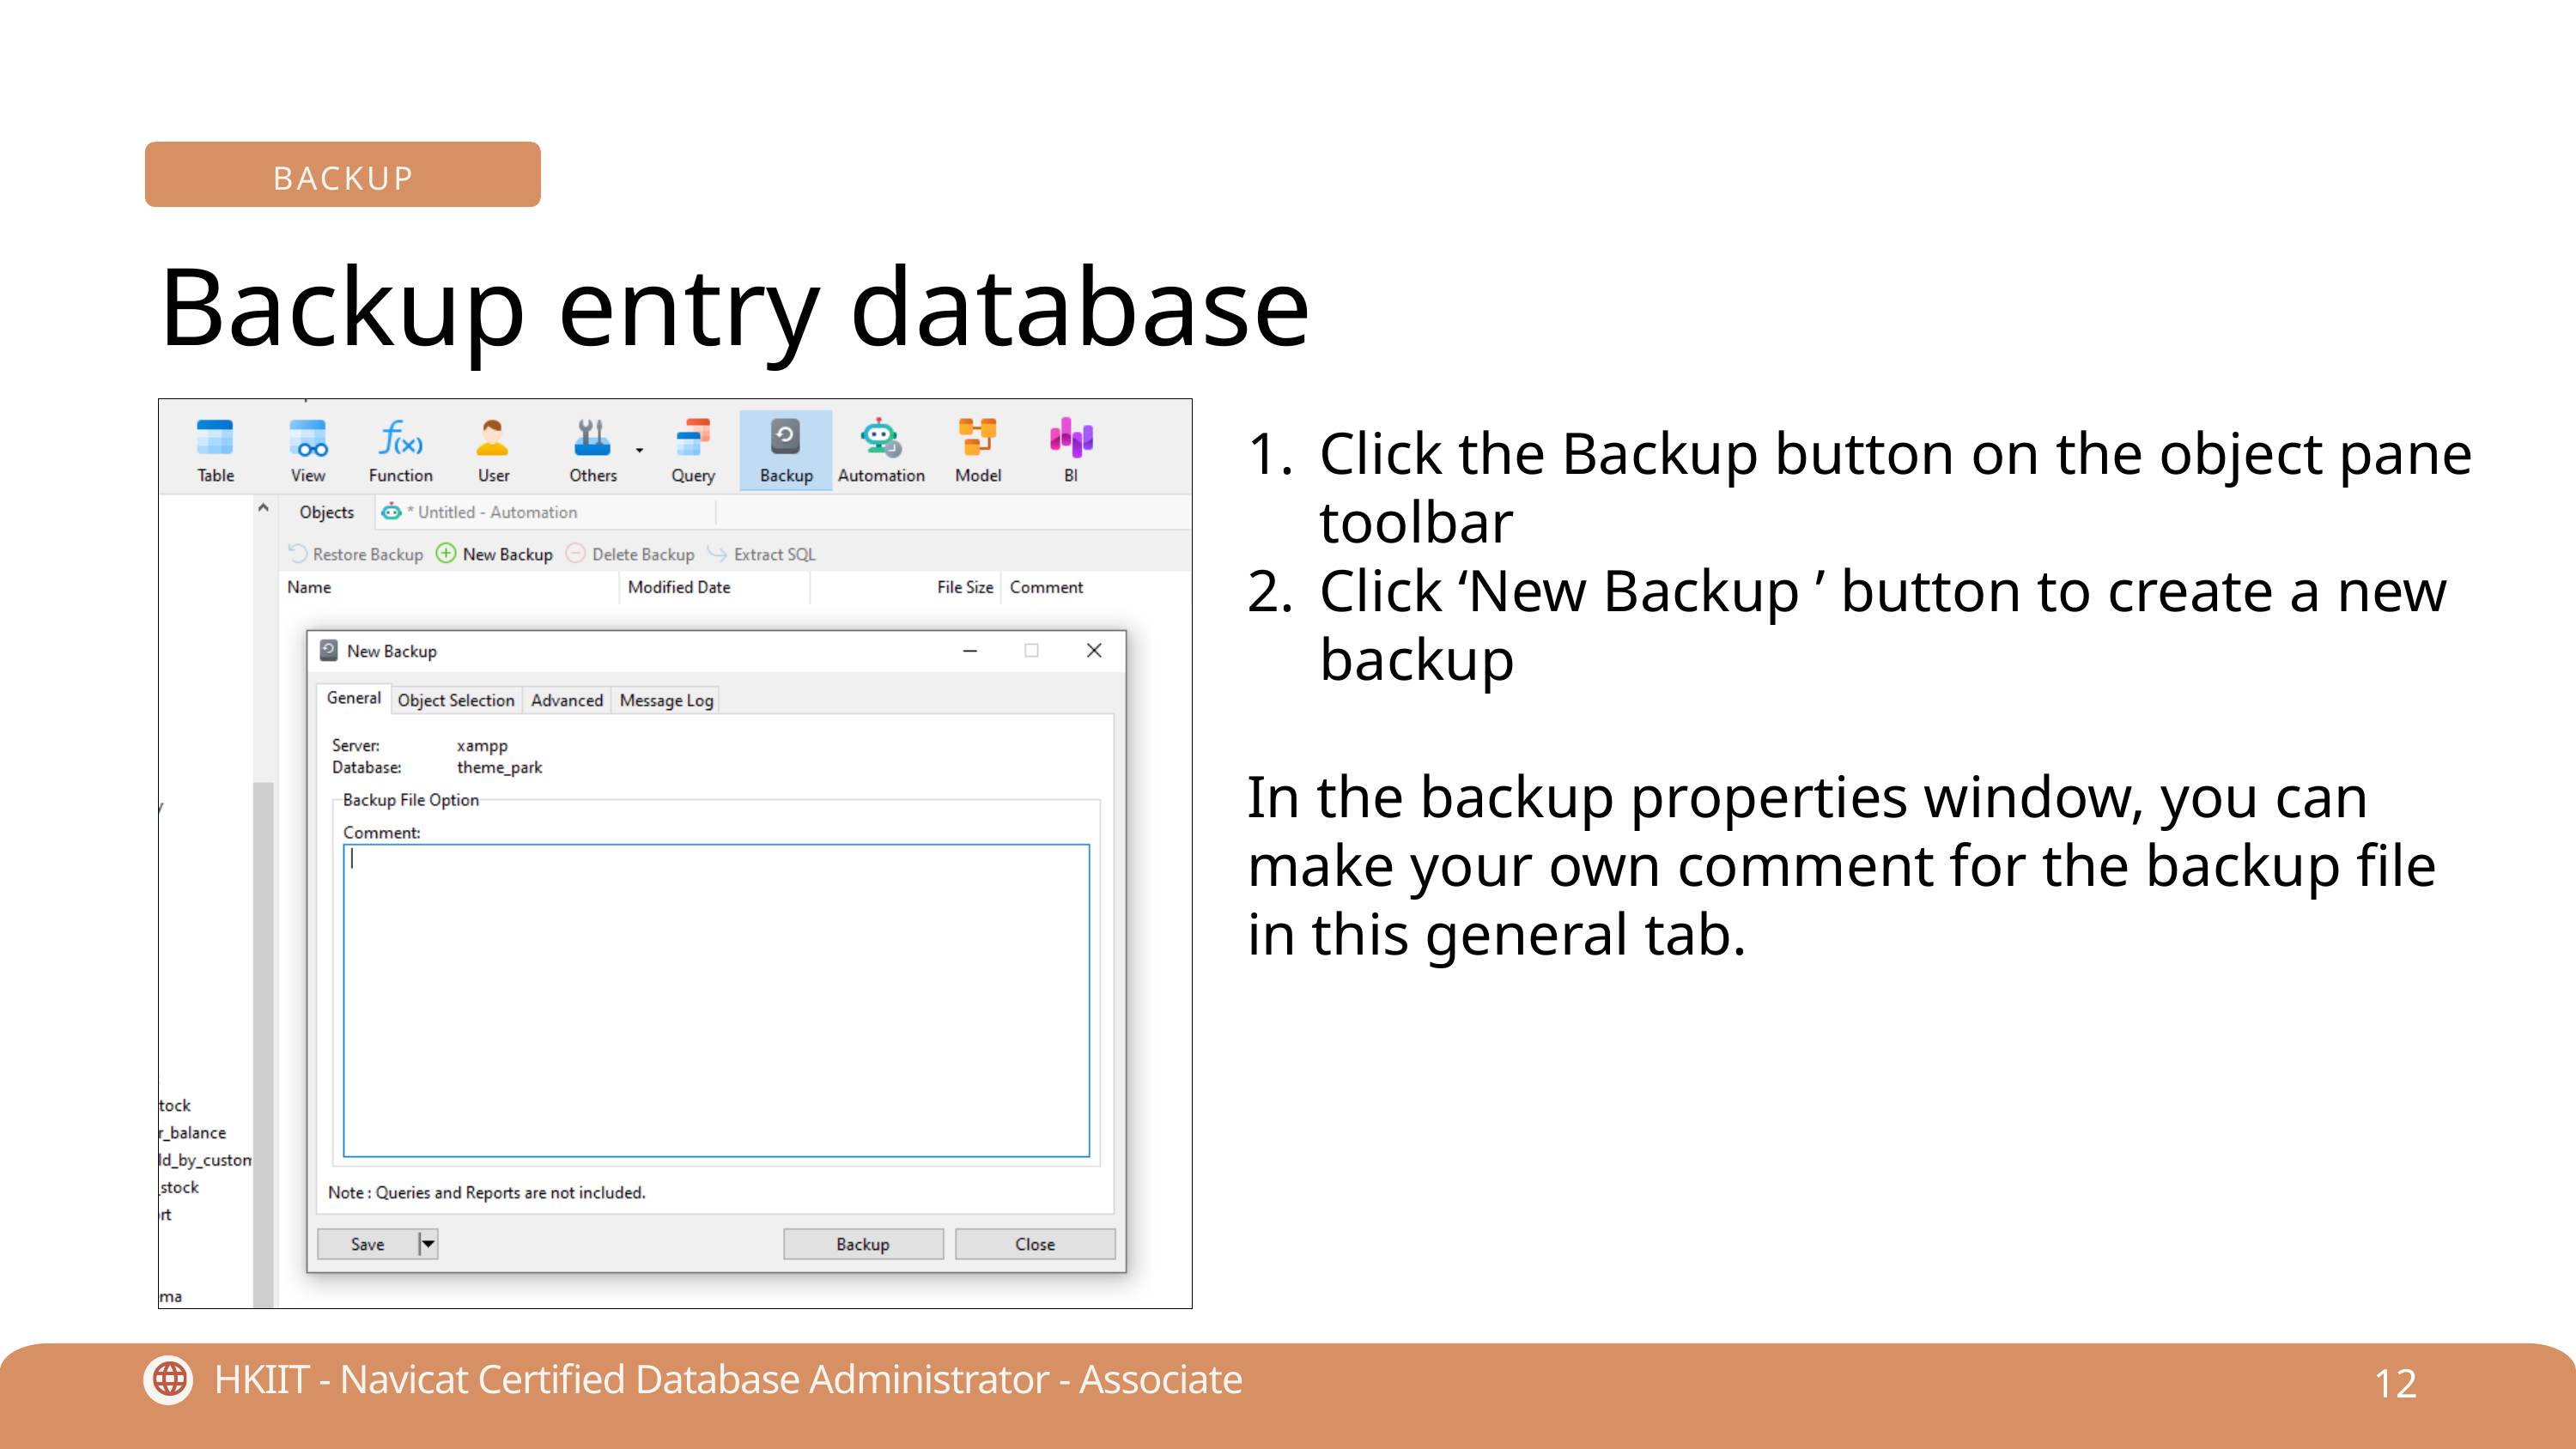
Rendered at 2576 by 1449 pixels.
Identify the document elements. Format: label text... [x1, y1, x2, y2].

picture [157, 398, 1193, 1309]
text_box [0, 1343, 2576, 1449]
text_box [143, 1355, 194, 1406]
text_box Backup entry database [144, 231, 2501, 373]
text_box Click the Backup button on the object pane toolbar Click ‘New Backup ’ button to create a new backup In the backup properties window, you can make your own comment for the backup file in this general tab. [1234, 410, 2501, 973]
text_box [144, 141, 542, 208]
